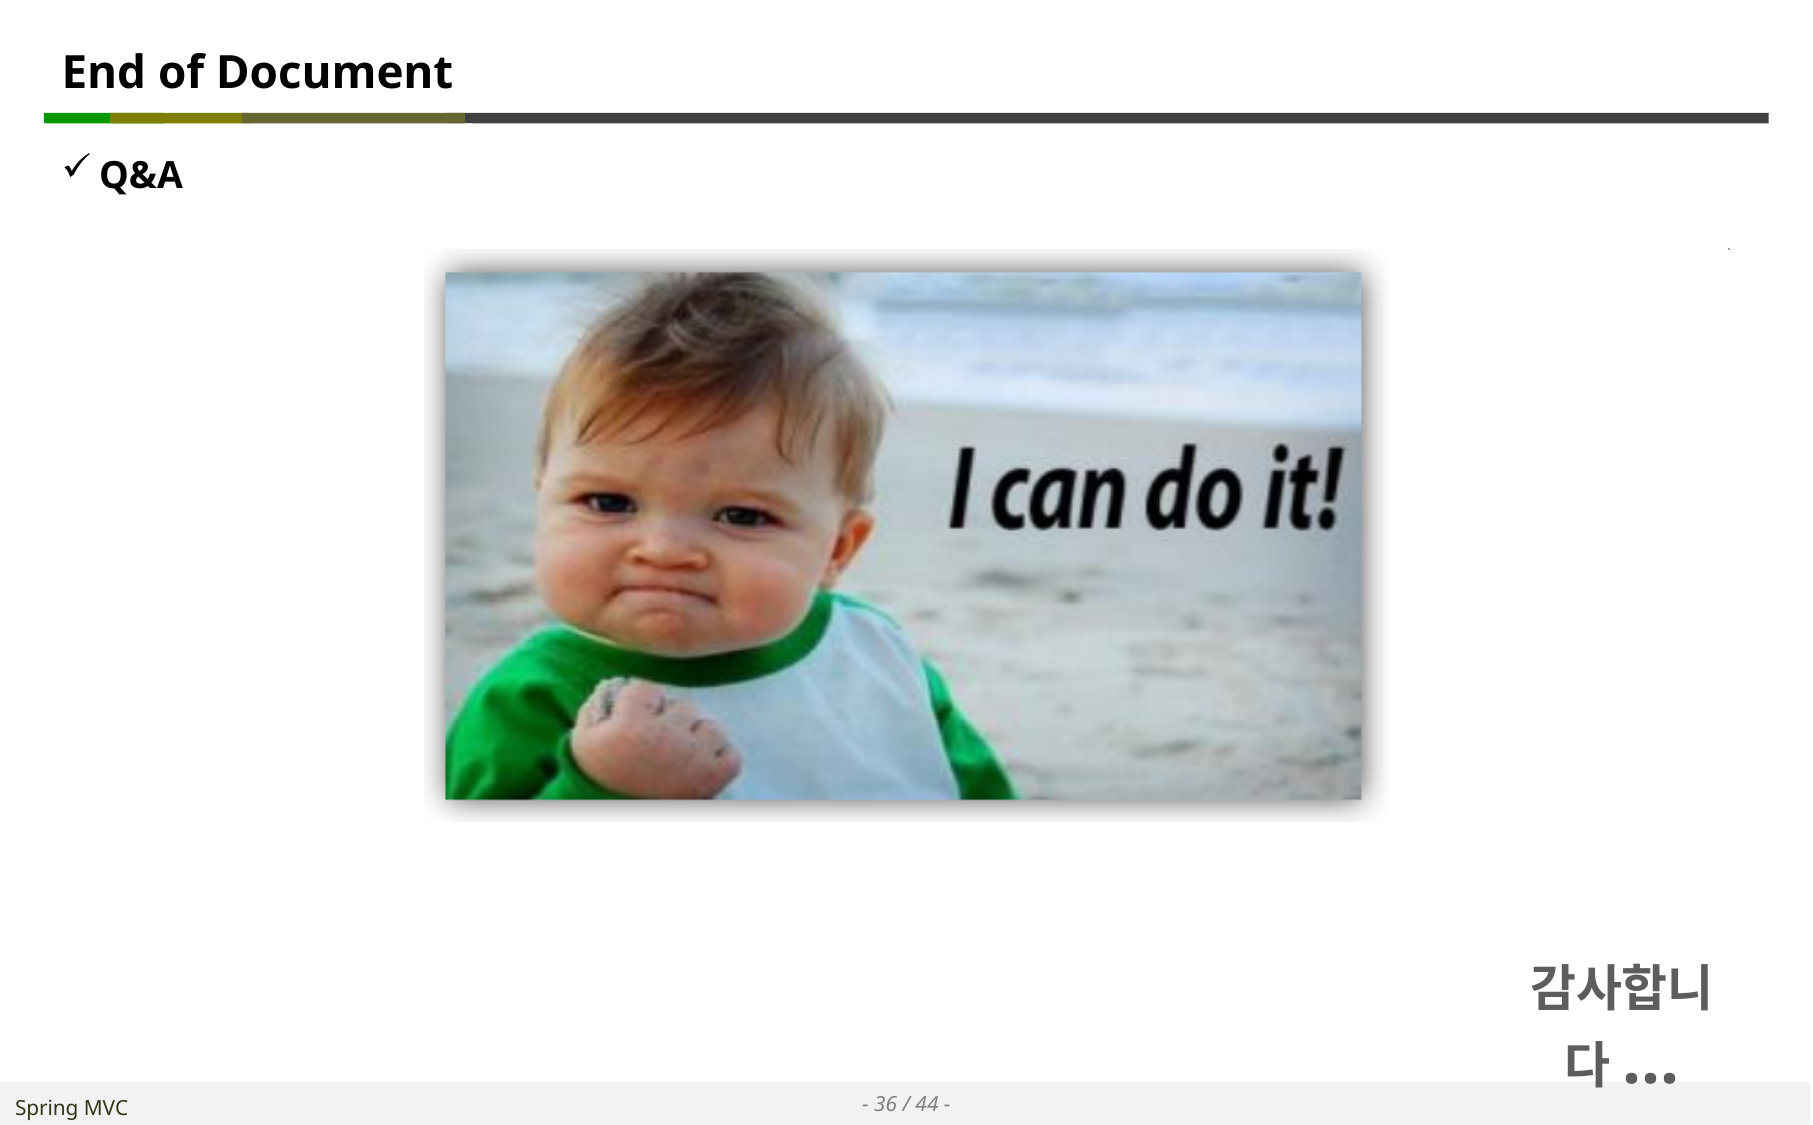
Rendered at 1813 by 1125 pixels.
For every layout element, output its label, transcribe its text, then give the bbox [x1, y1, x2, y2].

picture [424, 249, 1389, 822]
title End of Document [55, 22, 1775, 118]
list Q&A [55, 144, 1757, 203]
text_box 감사합니다... [1467, 949, 1777, 1104]
